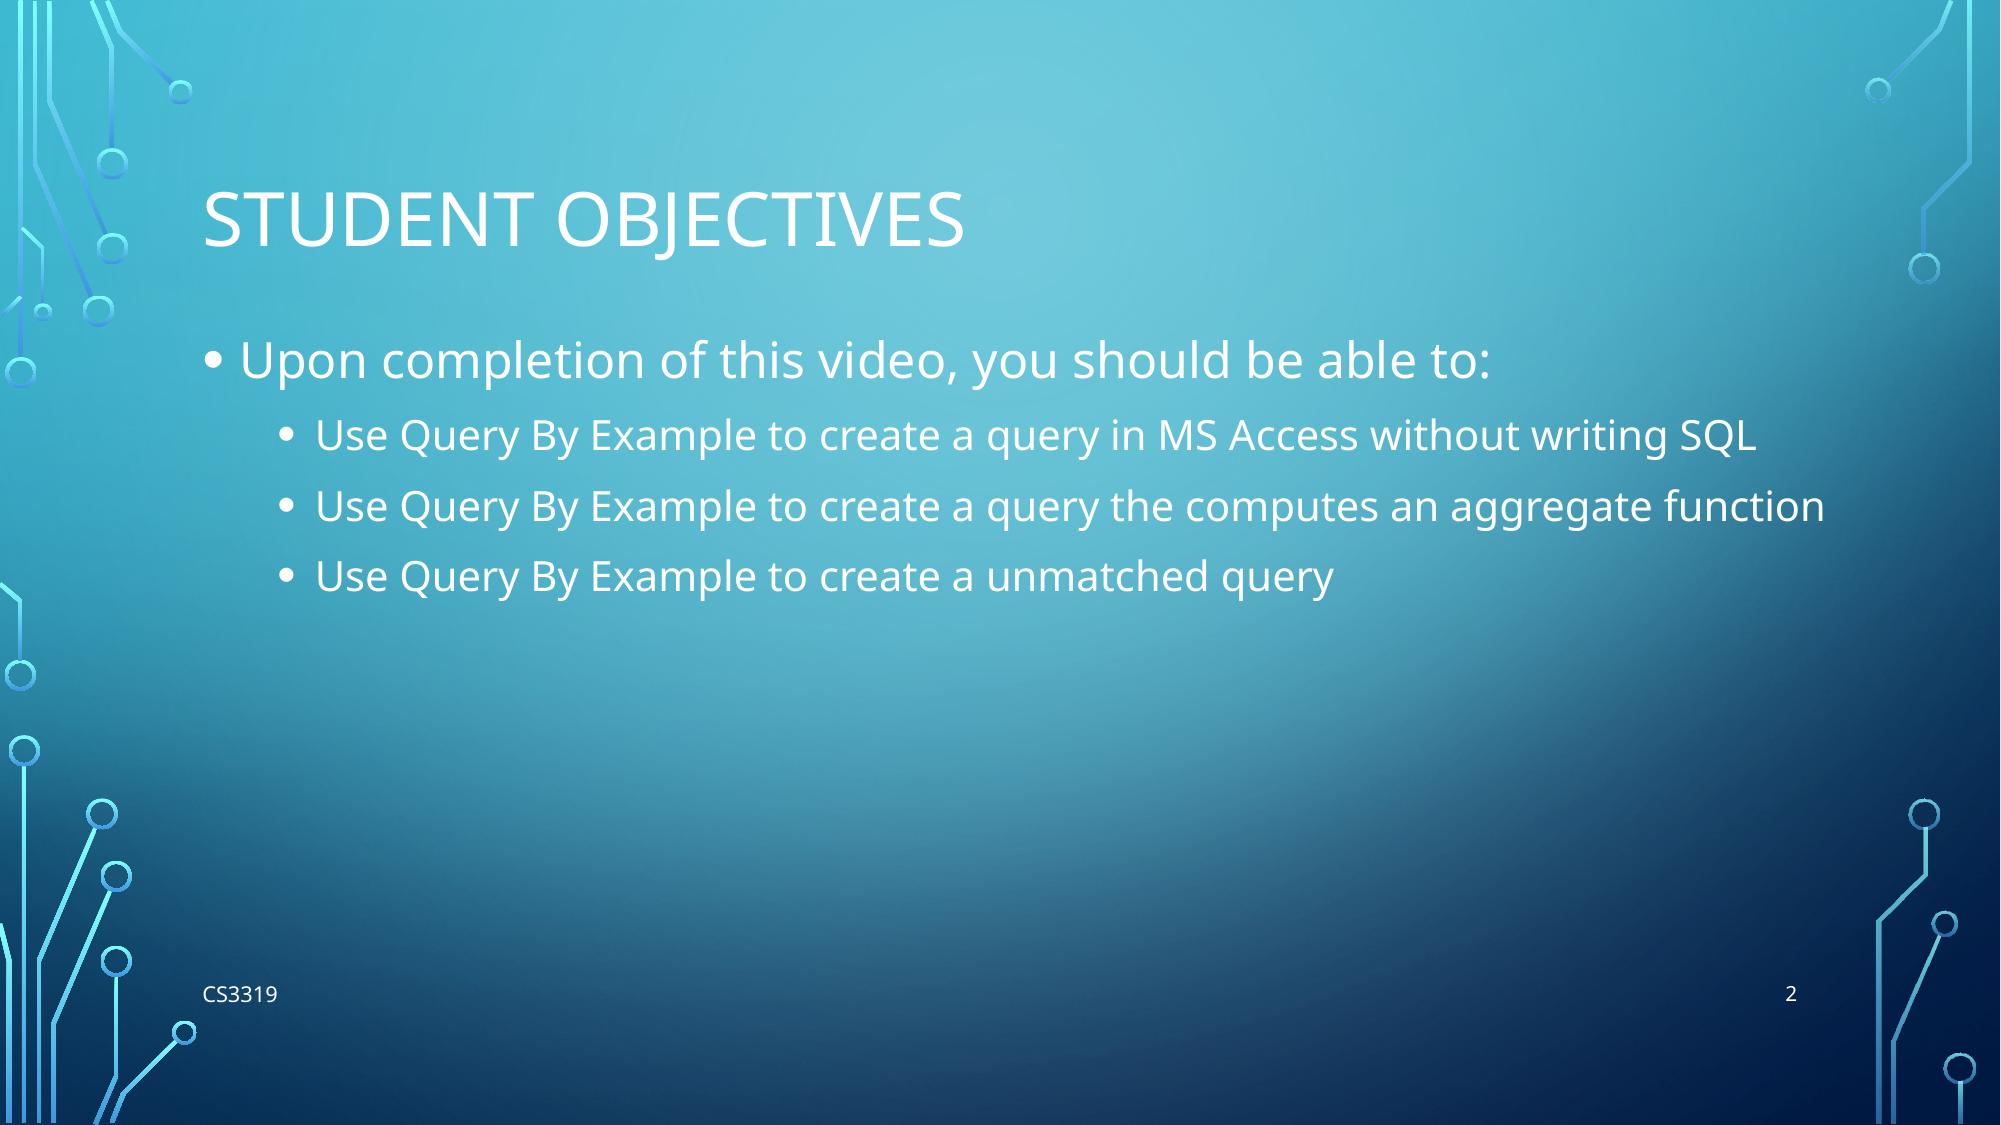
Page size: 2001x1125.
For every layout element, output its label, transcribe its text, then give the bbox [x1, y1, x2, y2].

title Student Objectives [187, 101, 1813, 309]
footer CS3319 [187, 965, 1211, 1025]
list Upon completion of this video, you should be able to: Use Query By Example to create a query in MS Access without writing SQL Use Query By Example to create a query the computes an aggregate function Use Query By Example to create a unmatched query [187, 309, 1907, 966]
slide_number 2 [1596, 965, 1813, 1025]
